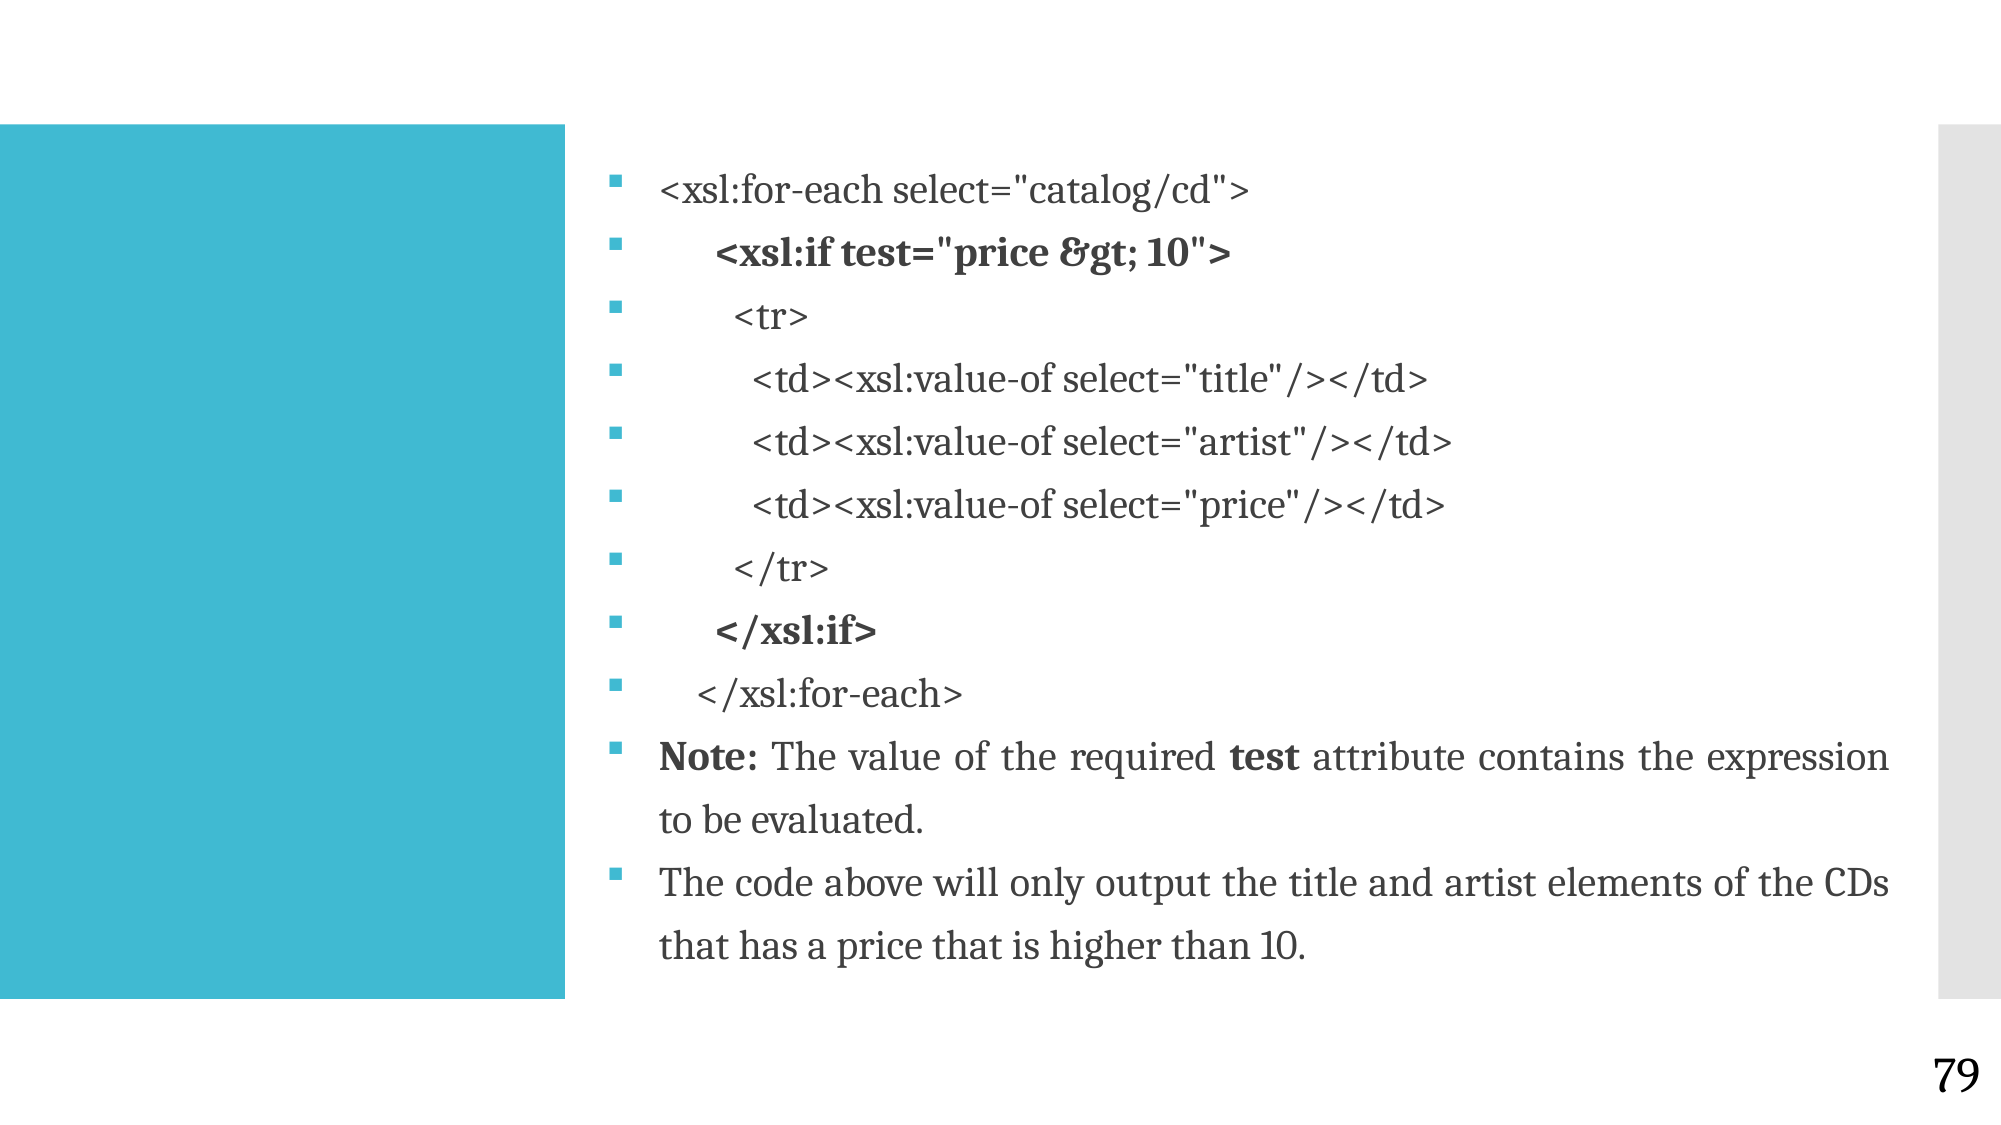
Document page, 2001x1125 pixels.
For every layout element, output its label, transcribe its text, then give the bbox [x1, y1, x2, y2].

list <xsl:for-each select="catalog/cd"> <xsl:if test="price &gt; 10"> <tr> <td><xsl:value-of select="title"/></td> <td><xsl:value-of select="artist"/></td> <td><xsl:value-of select="price"/></td> </tr> </xsl:if> </xsl:for-each> Note: The value of the required test attribute contains the expression to be evaluated. The code above will only output the title and artist elements of the CDs that has a price that is higher than 10. [591, 141, 1906, 982]
slide_number 79 [1744, 1042, 1996, 1103]
